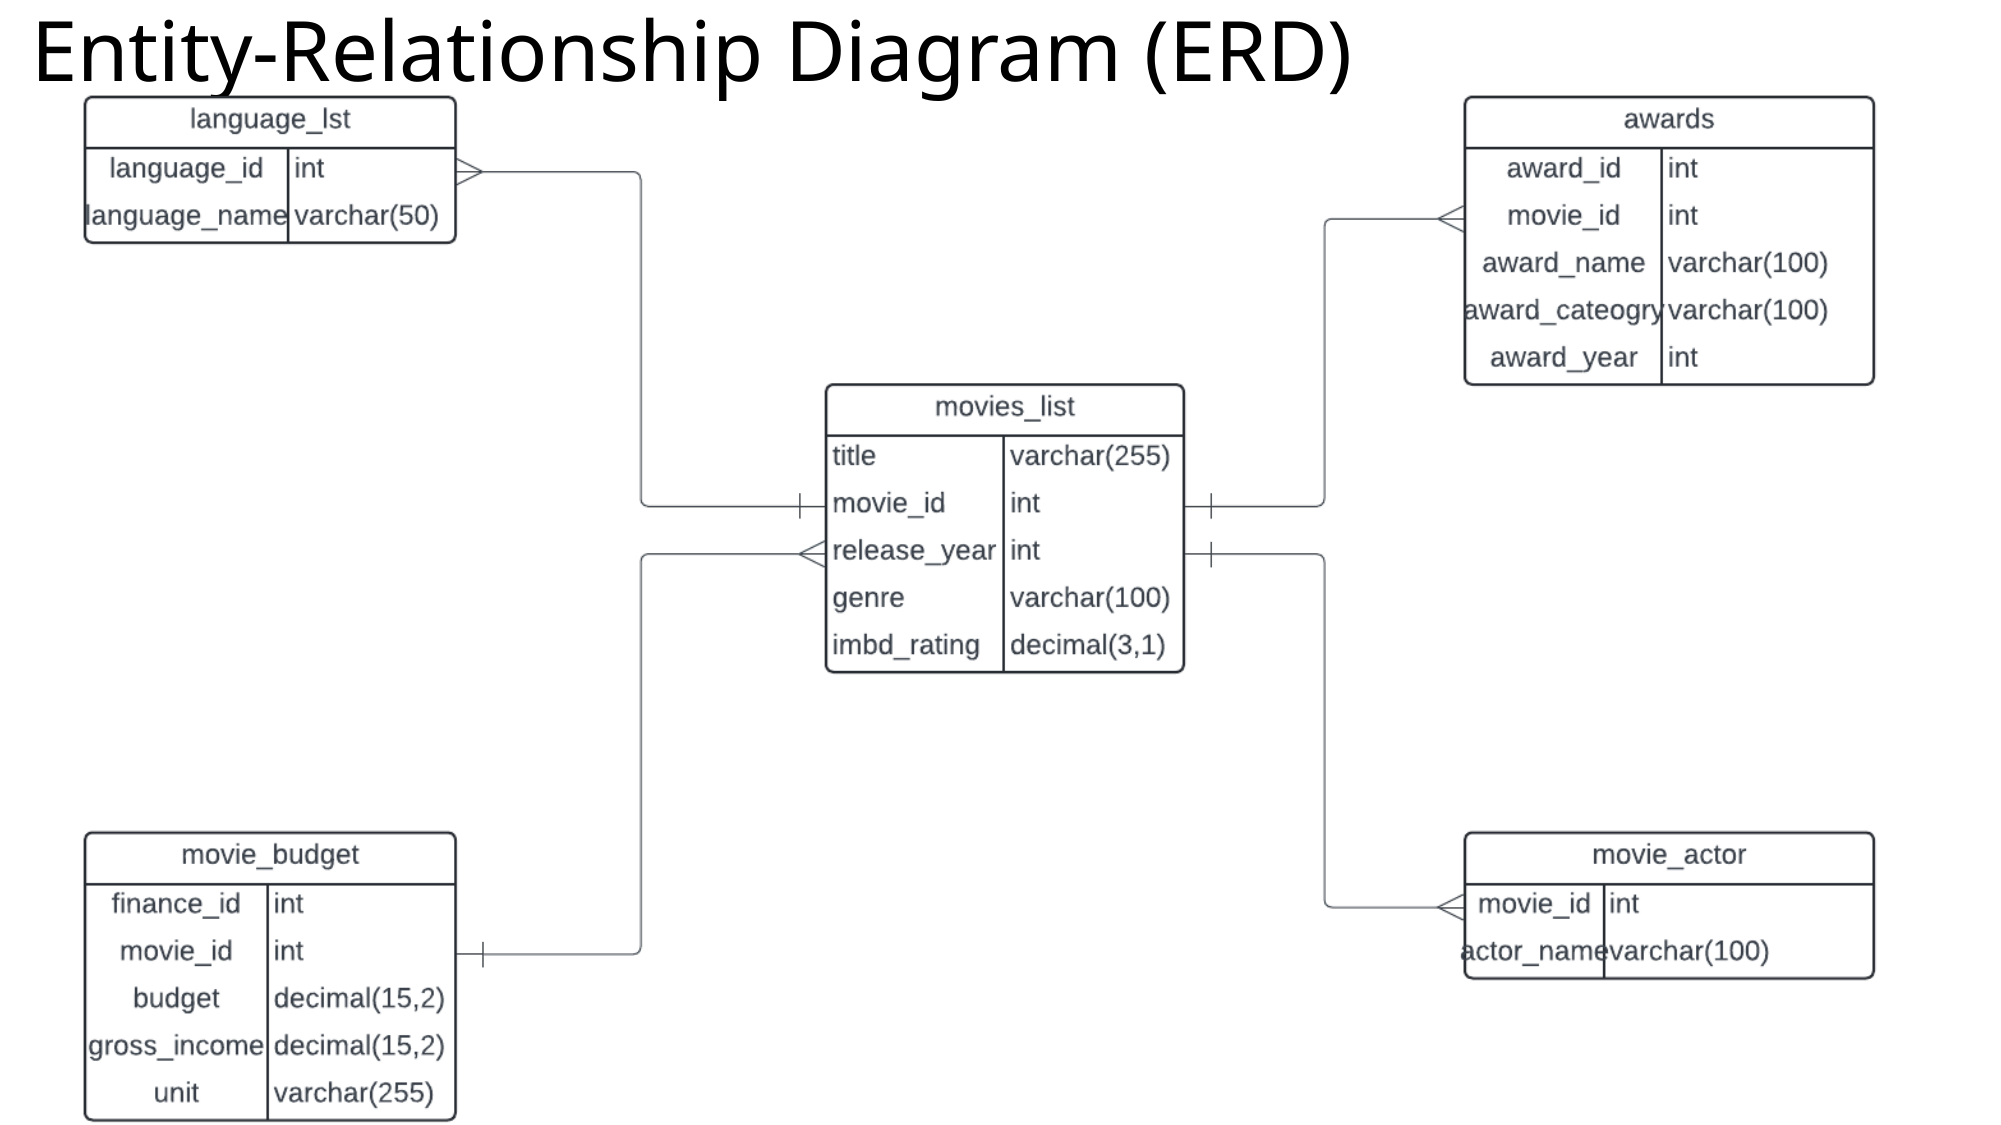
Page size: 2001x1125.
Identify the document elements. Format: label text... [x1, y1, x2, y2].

picture [34, 46, 1925, 1125]
title Entity-Relationship Diagram (ERD) [16, 0, 1863, 111]
